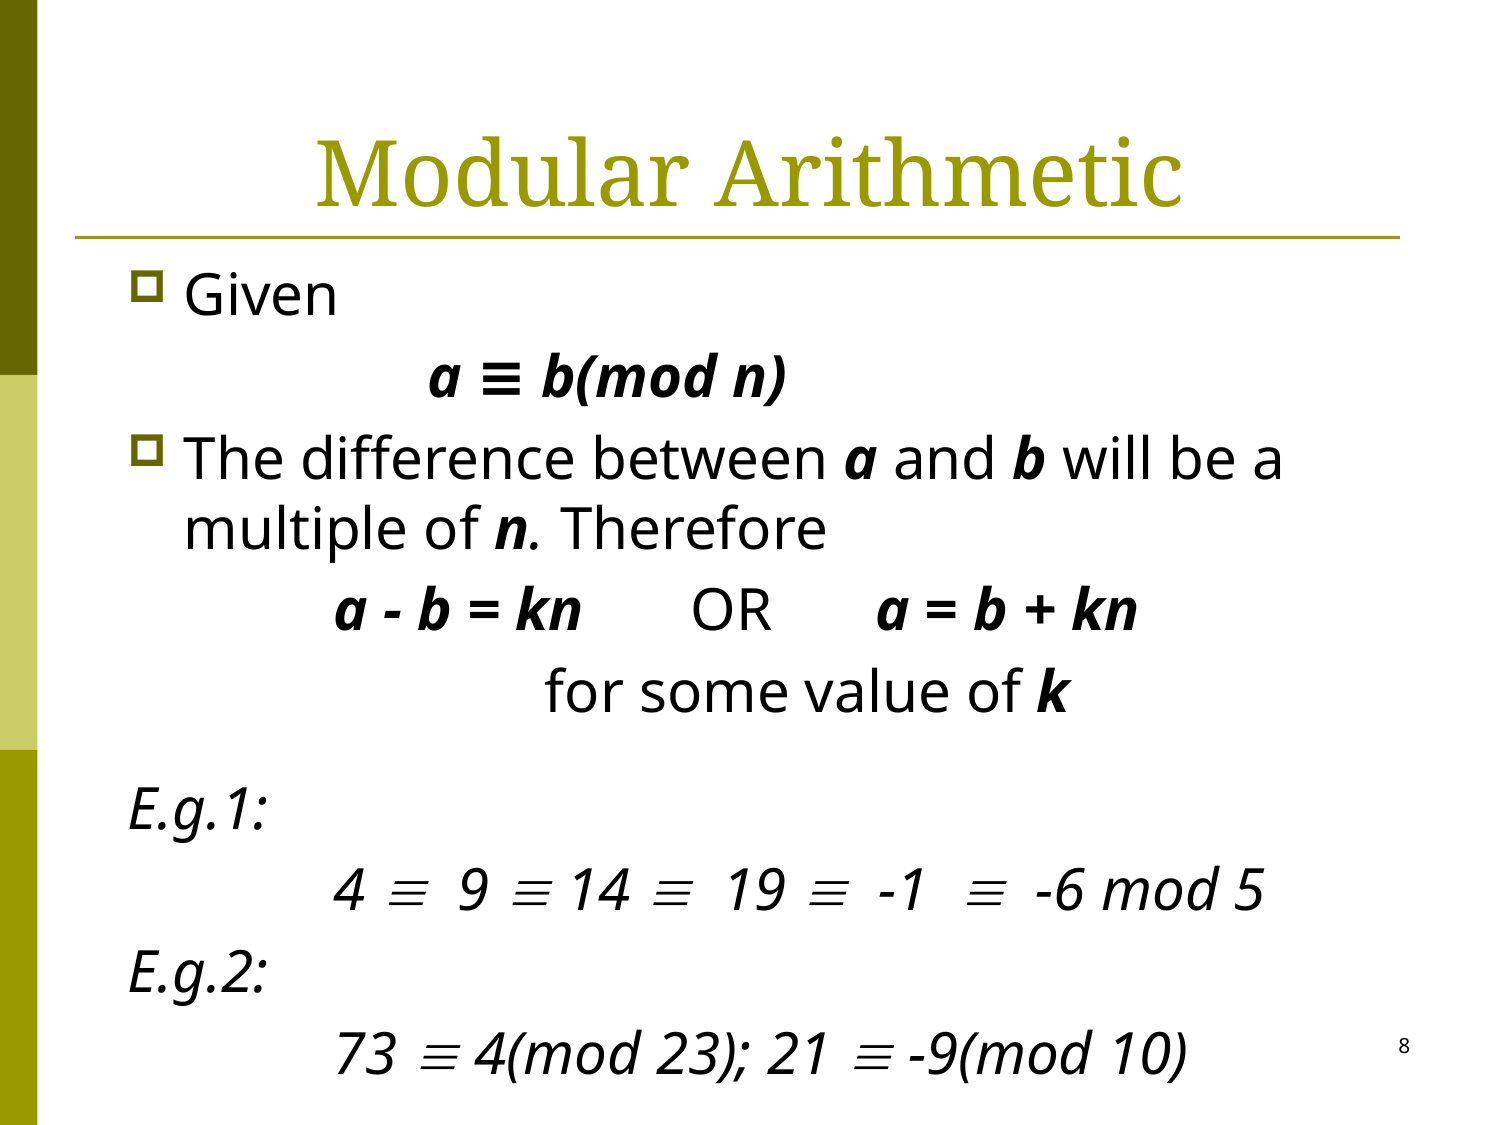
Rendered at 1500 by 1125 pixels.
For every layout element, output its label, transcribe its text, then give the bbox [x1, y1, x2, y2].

title Modular Arithmetic [75, 45, 1425, 233]
text_box Given a ≡ b(mod n) The difference between a and b will be a multiple of n. Therefore a - b = kn OR a = b + kn for some value of k E.g.1: 4  9  14  19  -1  -6 mod 5 E.g.2: 73  4(mod 23); 21  -9(mod 10) [112, 249, 1463, 1113]
